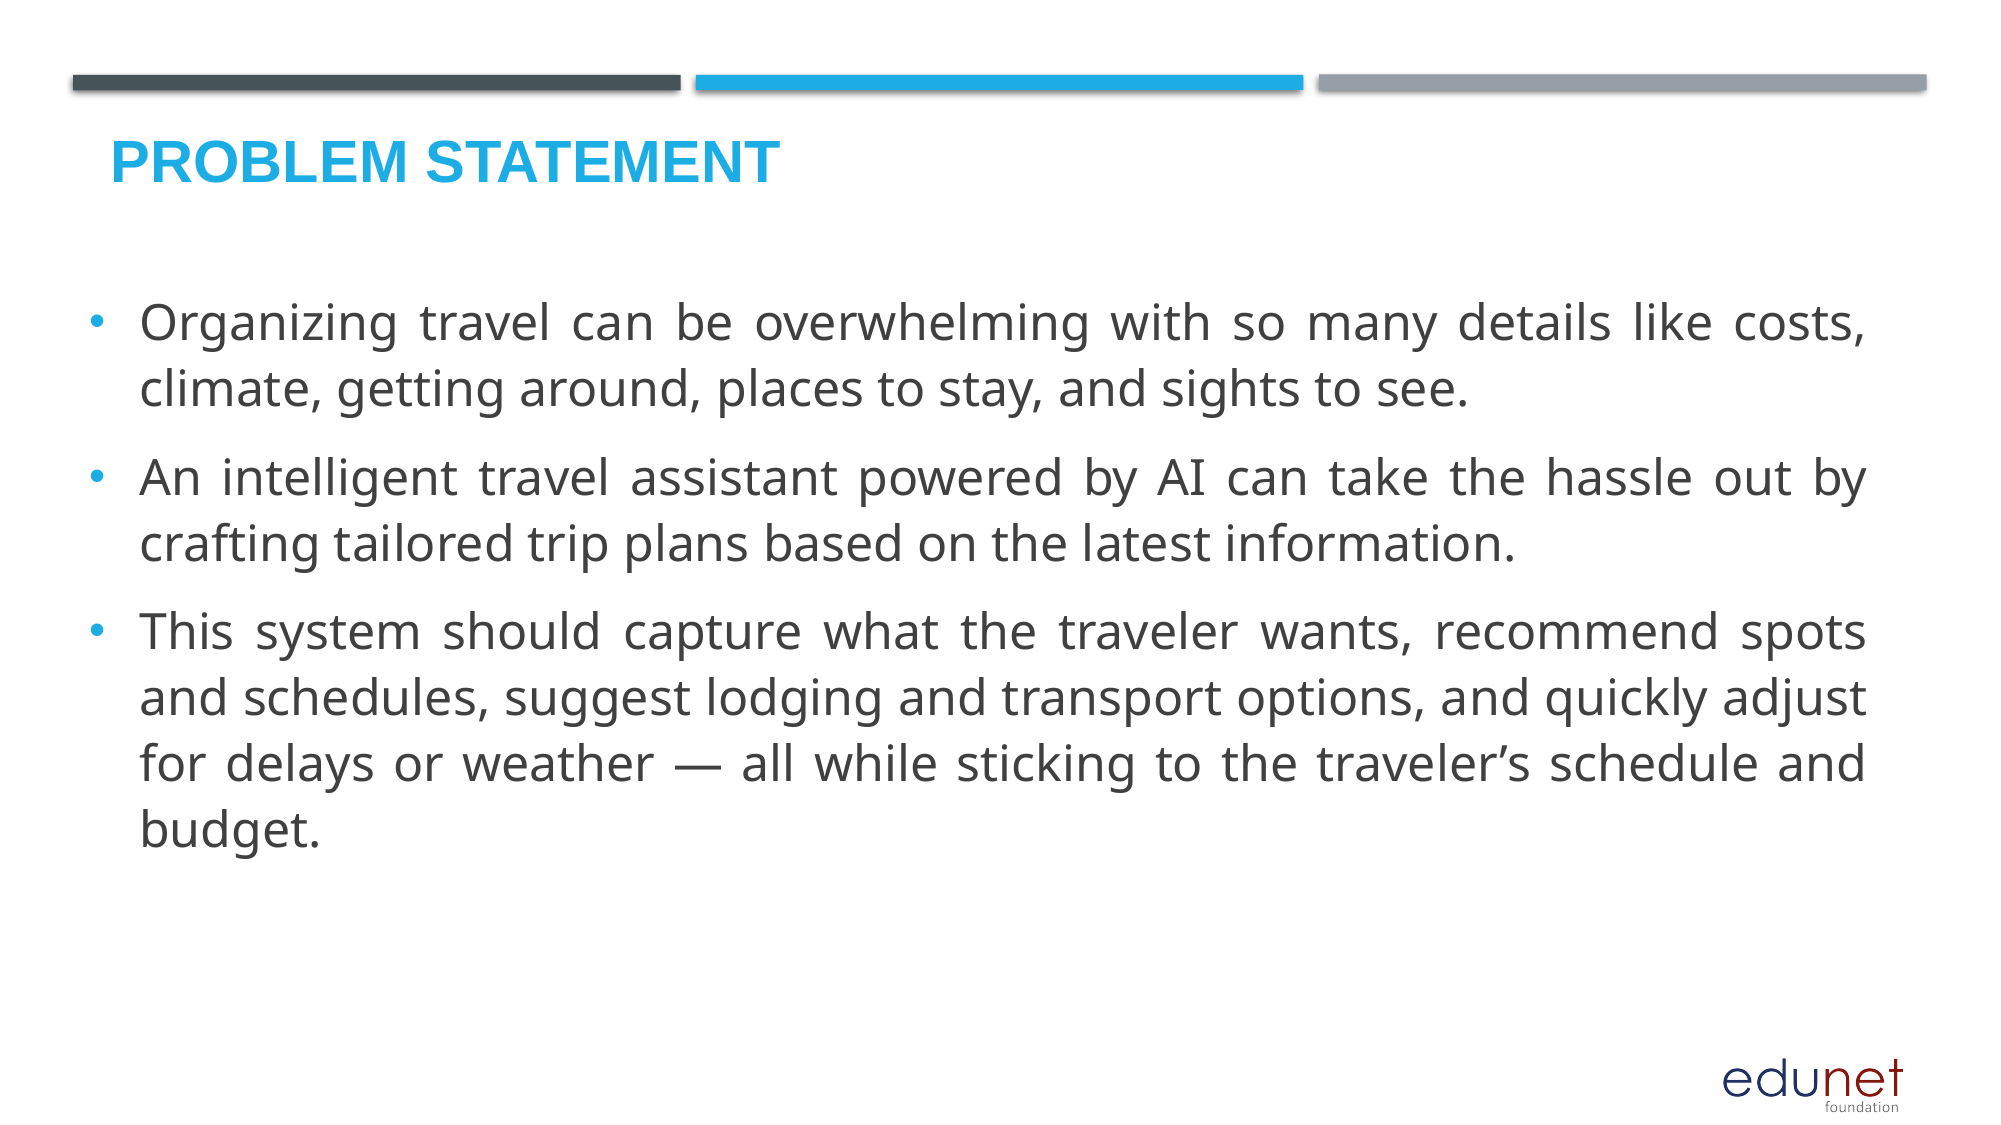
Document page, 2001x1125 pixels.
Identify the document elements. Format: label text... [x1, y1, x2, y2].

picture [1719, 1056, 1905, 1116]
list Organizing travel can be overwhelming with so many details like costs, climate, getting around, places to stay, and sights to see. An intelligent travel assistant powered by AI can take the hassle out by crafting tailored trip plans based on the latest information. This system should capture what the traveler wants, recommend spots and schedules, suggest lodging and transport options, and quickly adjust for delays or weather — all while sticking to the traveler’s schedule and budget. [74, 203, 1884, 970]
title Problem Statement [95, 115, 1905, 203]
